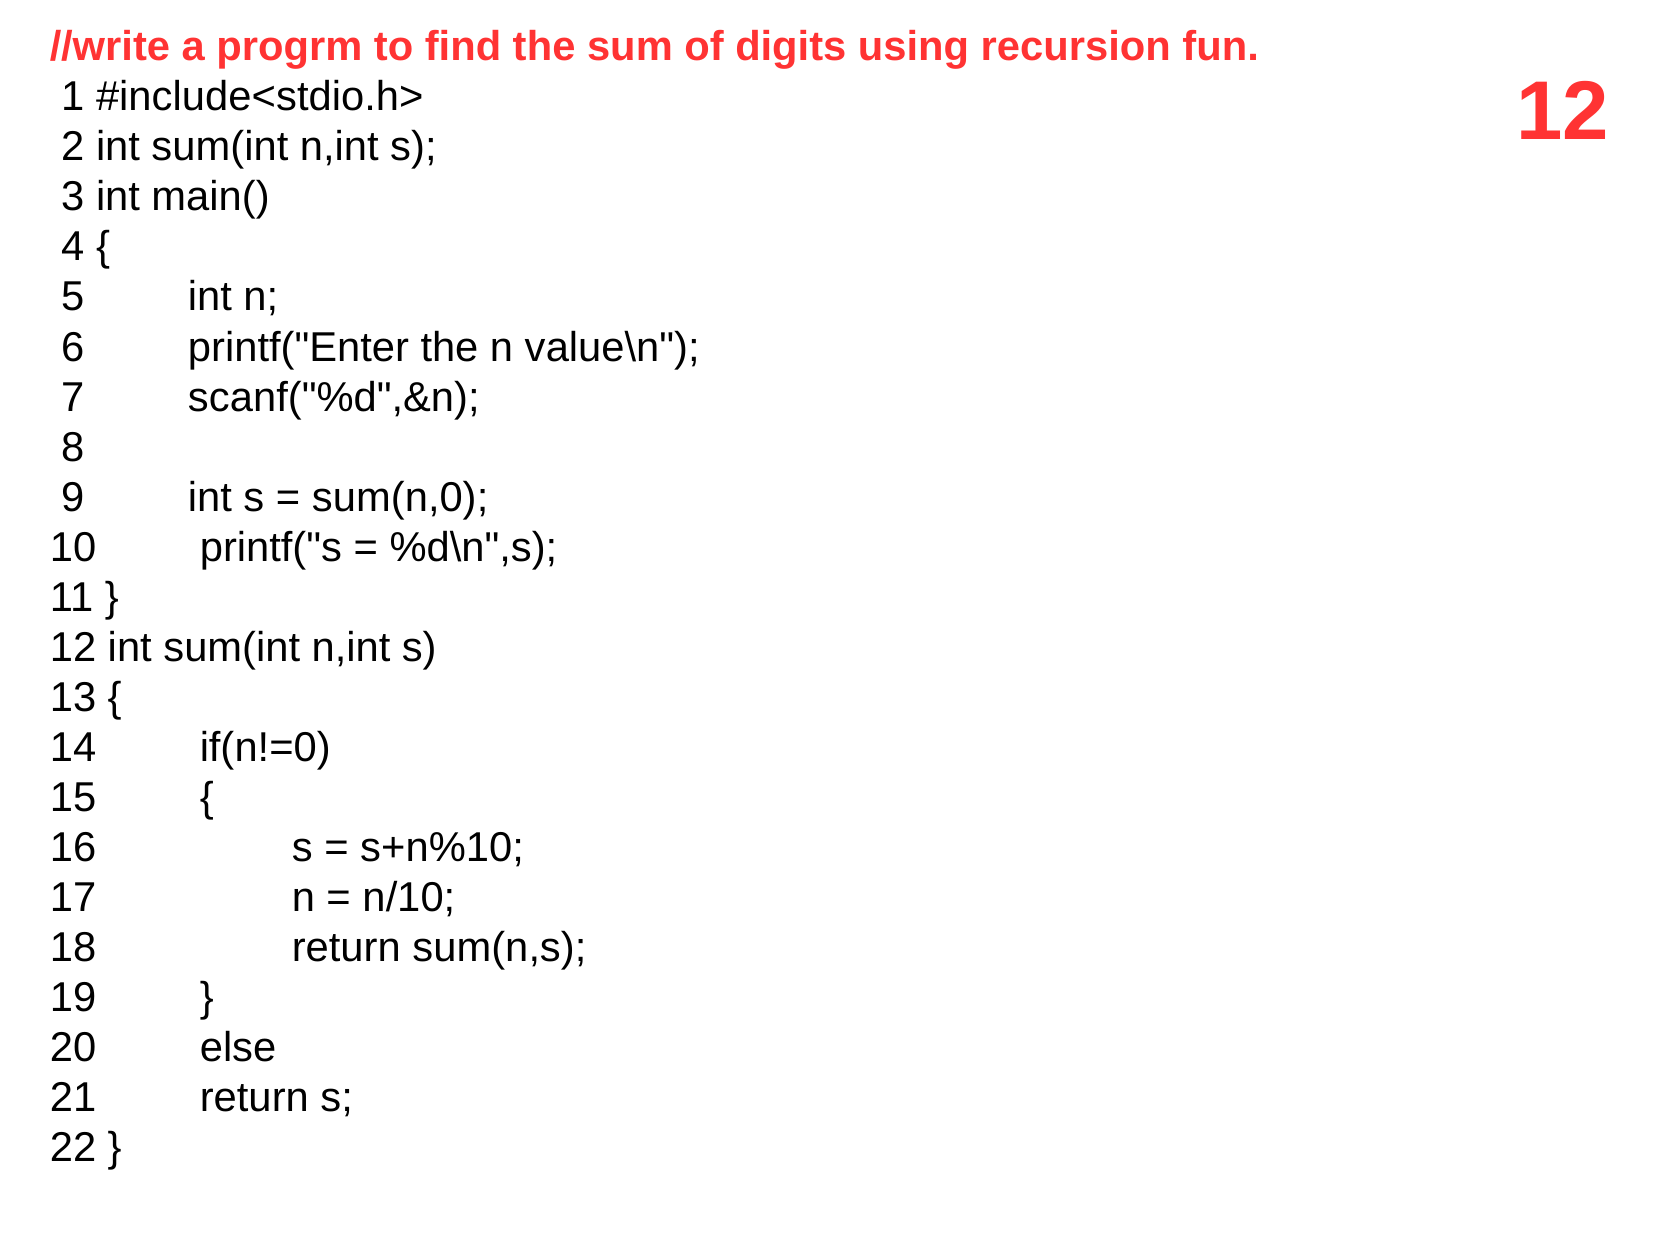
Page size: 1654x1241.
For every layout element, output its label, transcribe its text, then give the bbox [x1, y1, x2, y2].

text_box //write a progrm to find the sum of digits using recursion fun. 1 #include<stdio.h> 2 int sum(int n,int s); 3 int main() 4 { 5 int n; 6 printf("Enter the n value\n"); 7 scanf("%d",&n); 8 9 int s = sum(n,0); 10 printf("s = %d\n",s); 11 } 12 int sum(int n,int s) 13 { 14 if(n!=0) 15 { 16 s = s+n%10; 17 n = n/10; 18 return sum(n,s); 19 } 20 else 21 return s; 22 } [23, 11, 1512, 1217]
text_box 12 [1501, 49, 1637, 157]
